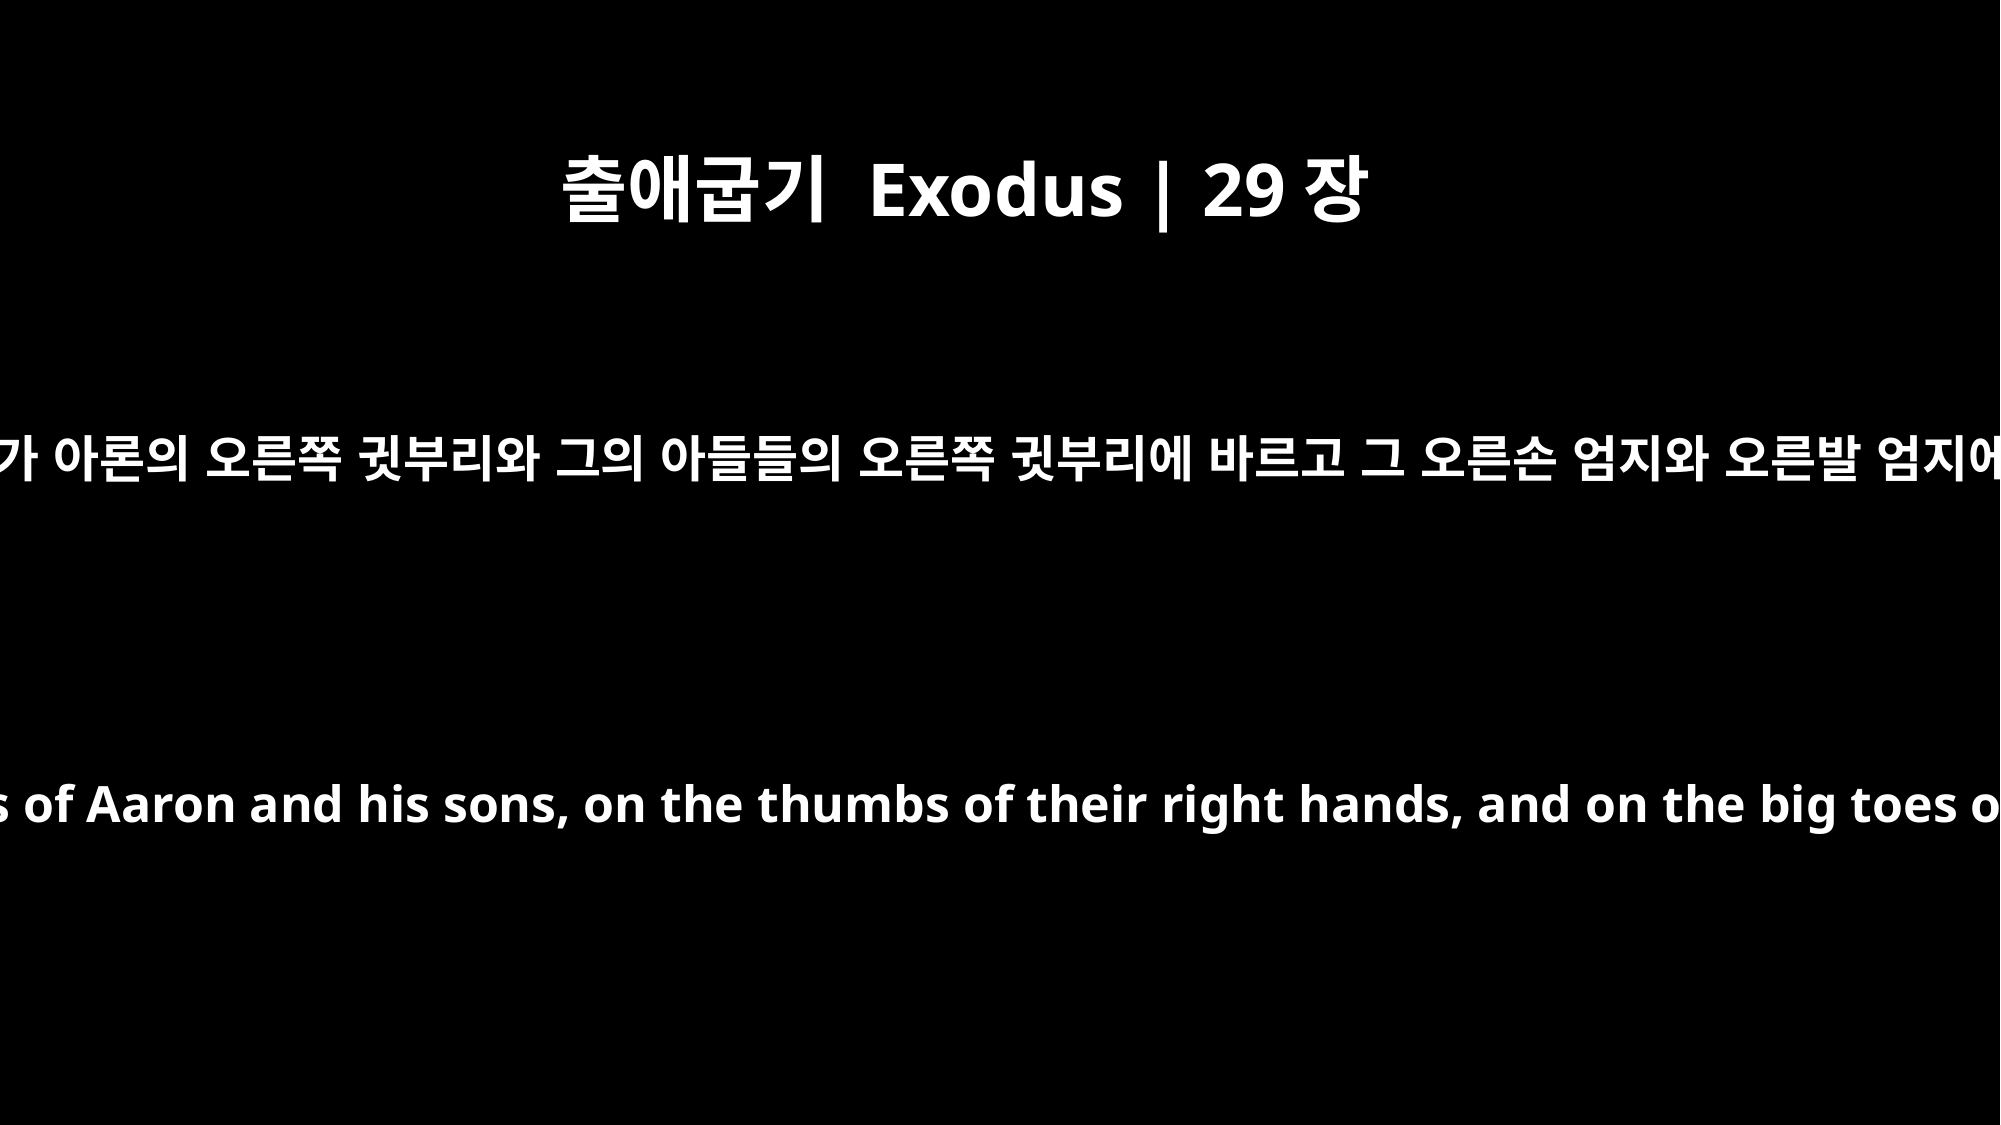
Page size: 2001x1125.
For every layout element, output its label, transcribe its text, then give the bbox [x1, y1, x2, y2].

text_box 출애굽기 Exodus | 29장 [545, 136, 1387, 239]
text_box Slaughter it, take some of its blood and put it on the lobes of the right ears of Aaron and his sons, on the thumbs of their right hands, and on the big toes of their right feet. Then sprinkle blood against the altar on all sides. [0, 764, 2000, 840]
text_box 20 너는 그 숫양을 잡고 그것의 피를 가져다가 아론의 오른쪽 귓부리와 그의 아들들의 오른쪽 귓부리에 바르고 그 오른손 엄지와 오른발 엄지에 바르고 그 피를 제단 주위에 뿌리고 [0, 359, 2000, 495]
